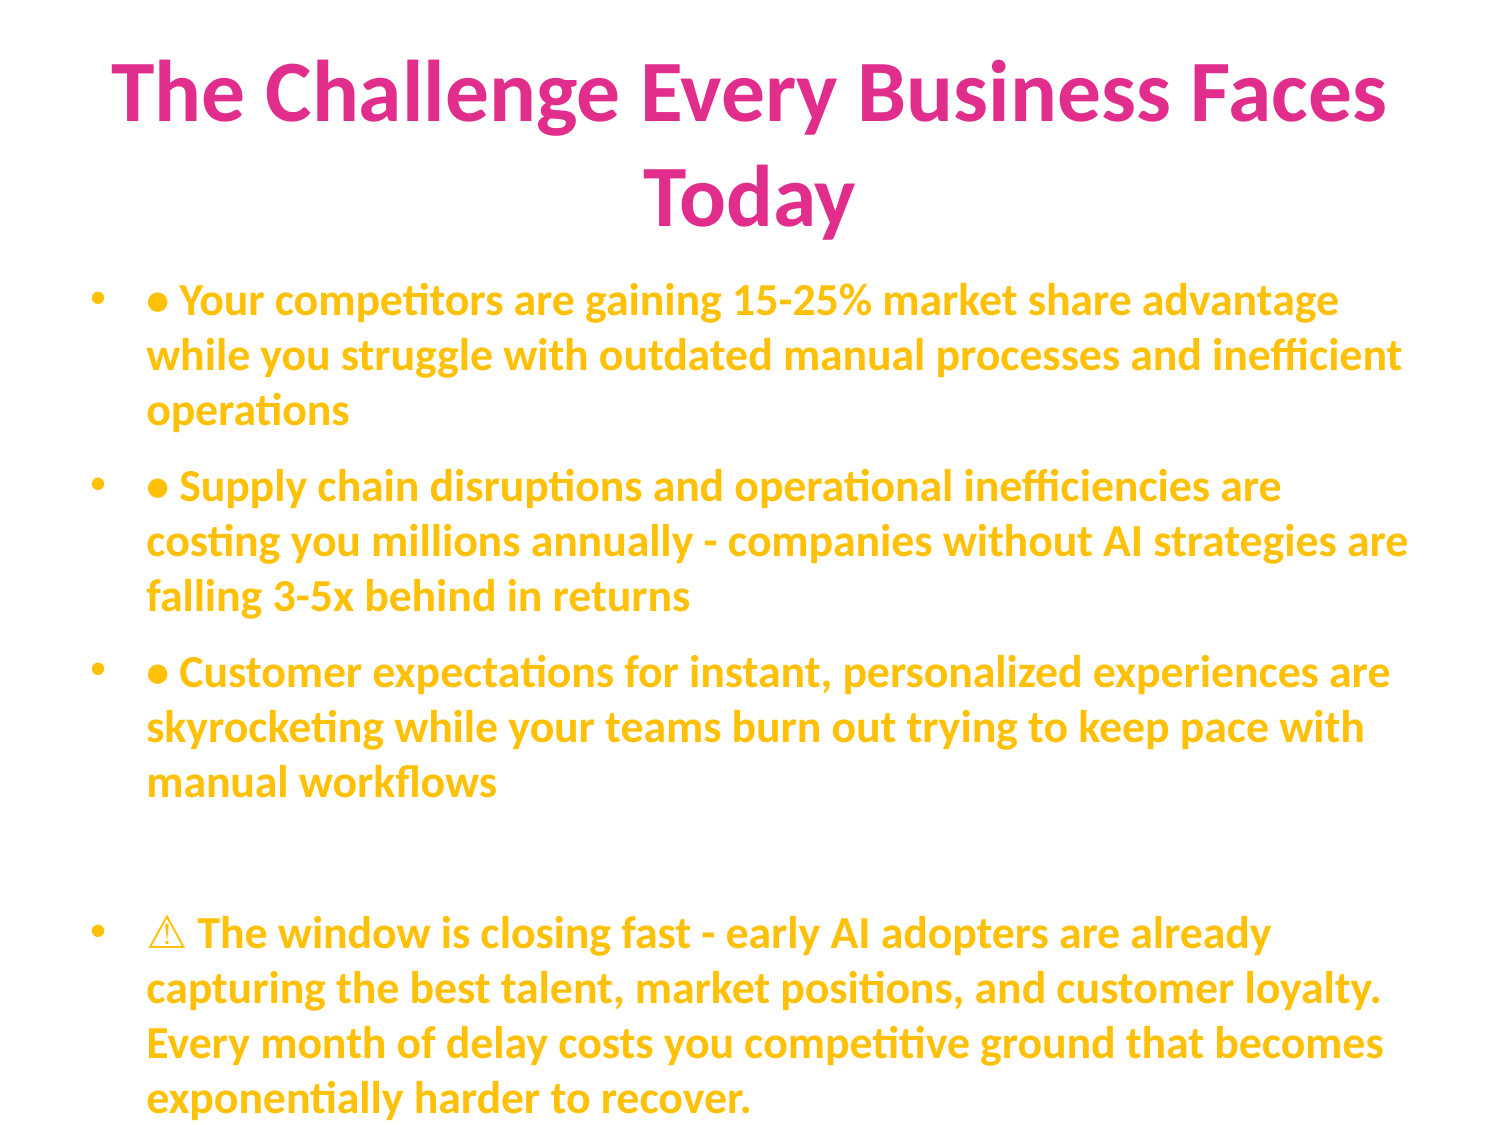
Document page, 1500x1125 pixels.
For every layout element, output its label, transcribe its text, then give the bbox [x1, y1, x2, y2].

title The Challenge Every Business Faces Today [75, 45, 1425, 233]
list • Your competitors are gaining 15-25% market share advantage while you struggle with outdated manual processes and inefficient operations • Supply chain disruptions and operational inefficiencies are costing you millions annually - companies without AI strategies are falling 3-5x behind in returns • Customer expectations for instant, personalized experiences are skyrocketing while your teams burn out trying to keep pace with manual workflows ⚠️ The window is closing fast - early AI adopters are already capturing the best talent, market positions, and customer loyalty. Every month of delay costs you competitive ground that becomes exponentially harder to recover. [75, 262, 1425, 1005]
